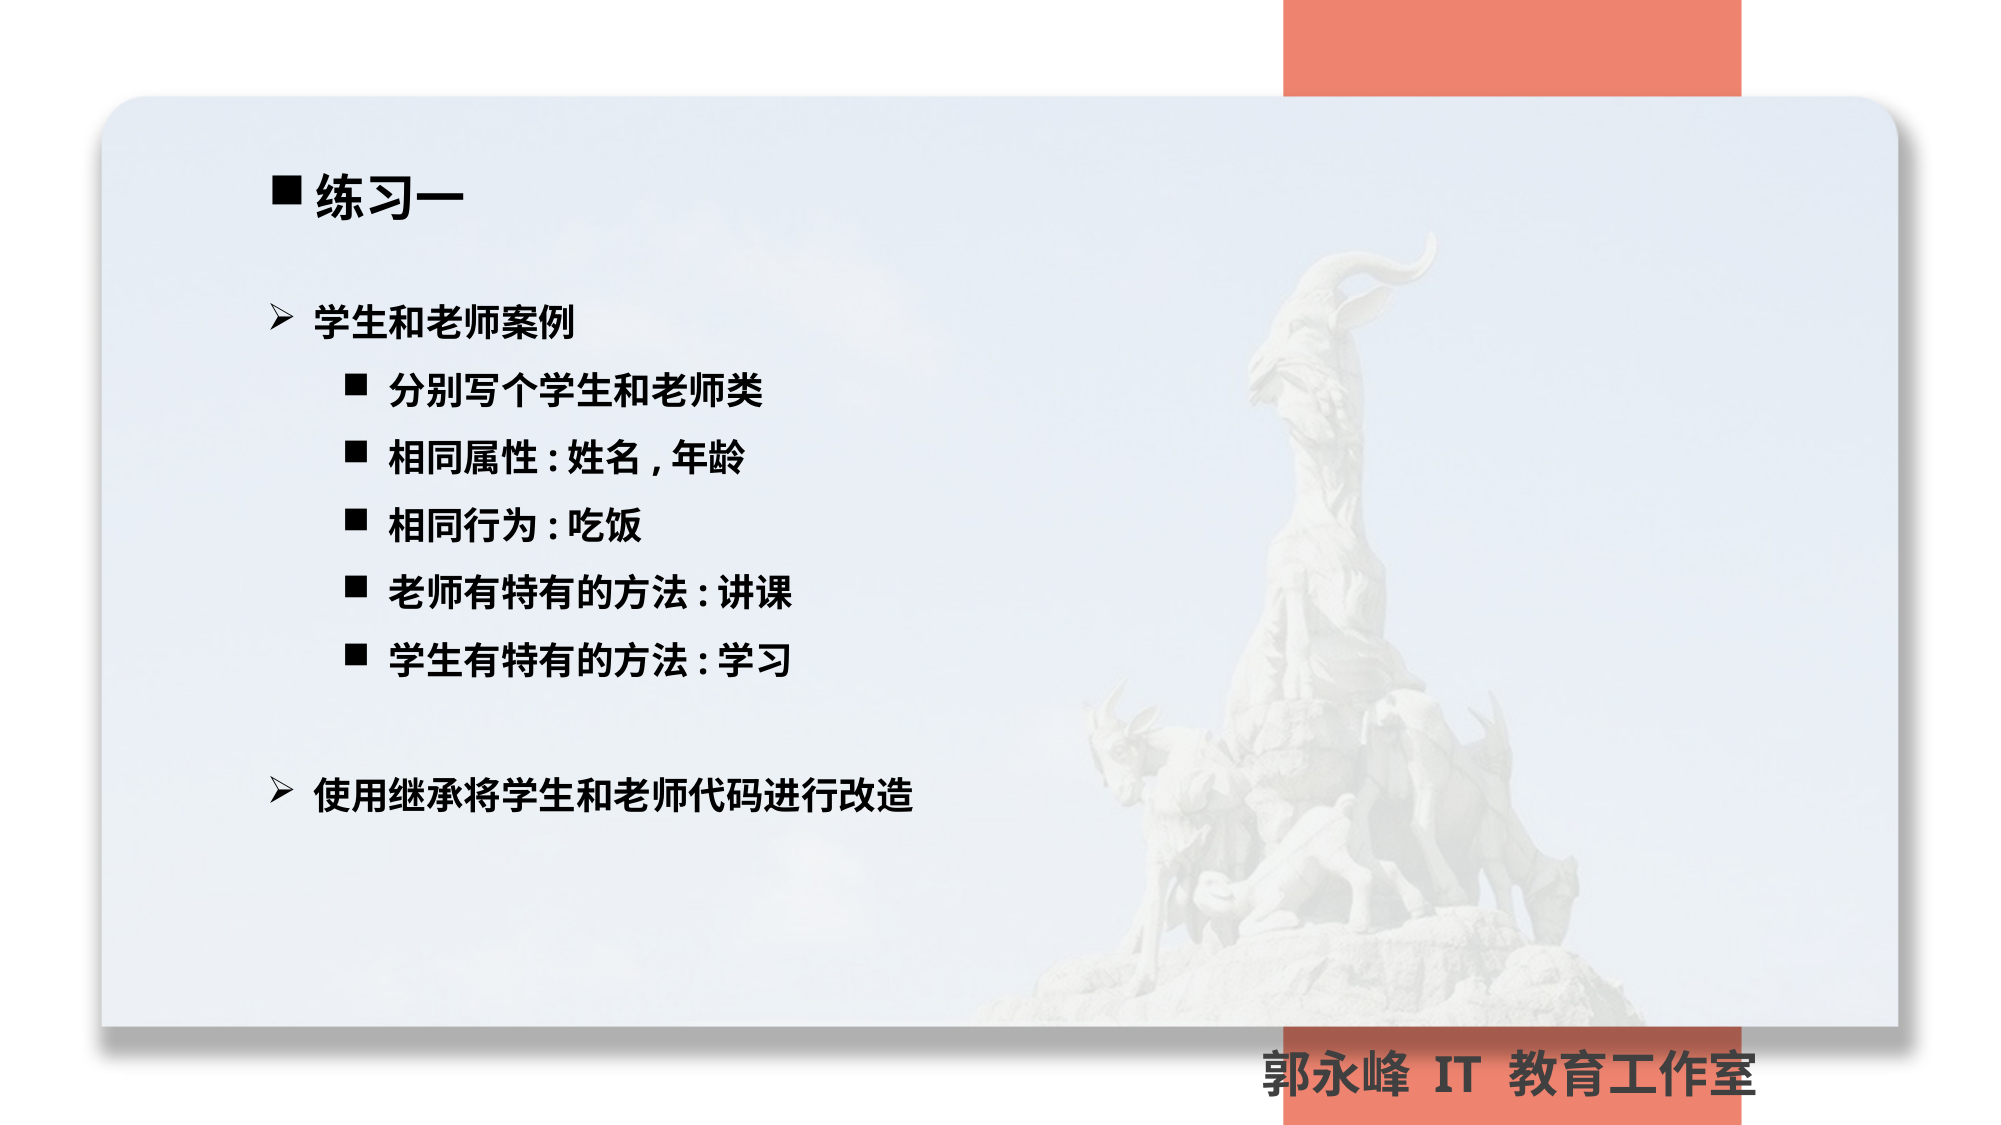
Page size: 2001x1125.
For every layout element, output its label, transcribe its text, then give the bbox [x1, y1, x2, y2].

text_box 学生和老师案例 分别写个学生和老师类 相同属性:姓名,年龄 相同行为:吃饭 老师有特有的方法:讲课 学生有特有的方法:学习 使用继承将学生和老师代码进行改造 [252, 269, 1003, 825]
picture [0, 0, 1998, 1125]
text_box 练习一 [253, 159, 481, 234]
